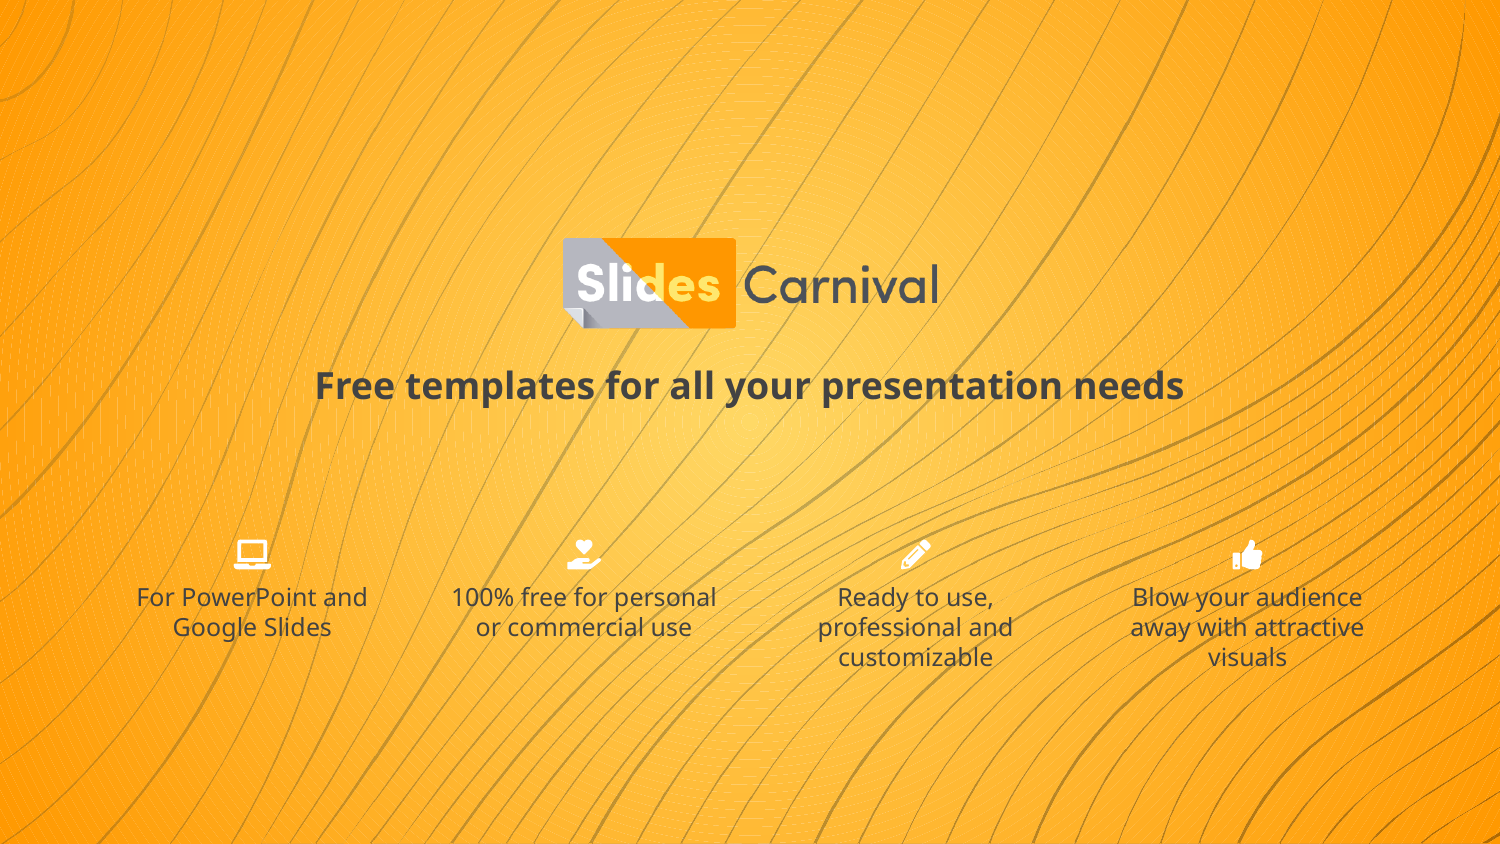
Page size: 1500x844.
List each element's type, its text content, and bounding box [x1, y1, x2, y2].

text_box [113, 539, 1387, 687]
picture [561, 237, 939, 329]
text_box Free templates for all your presentation needs [181, 362, 1319, 407]
